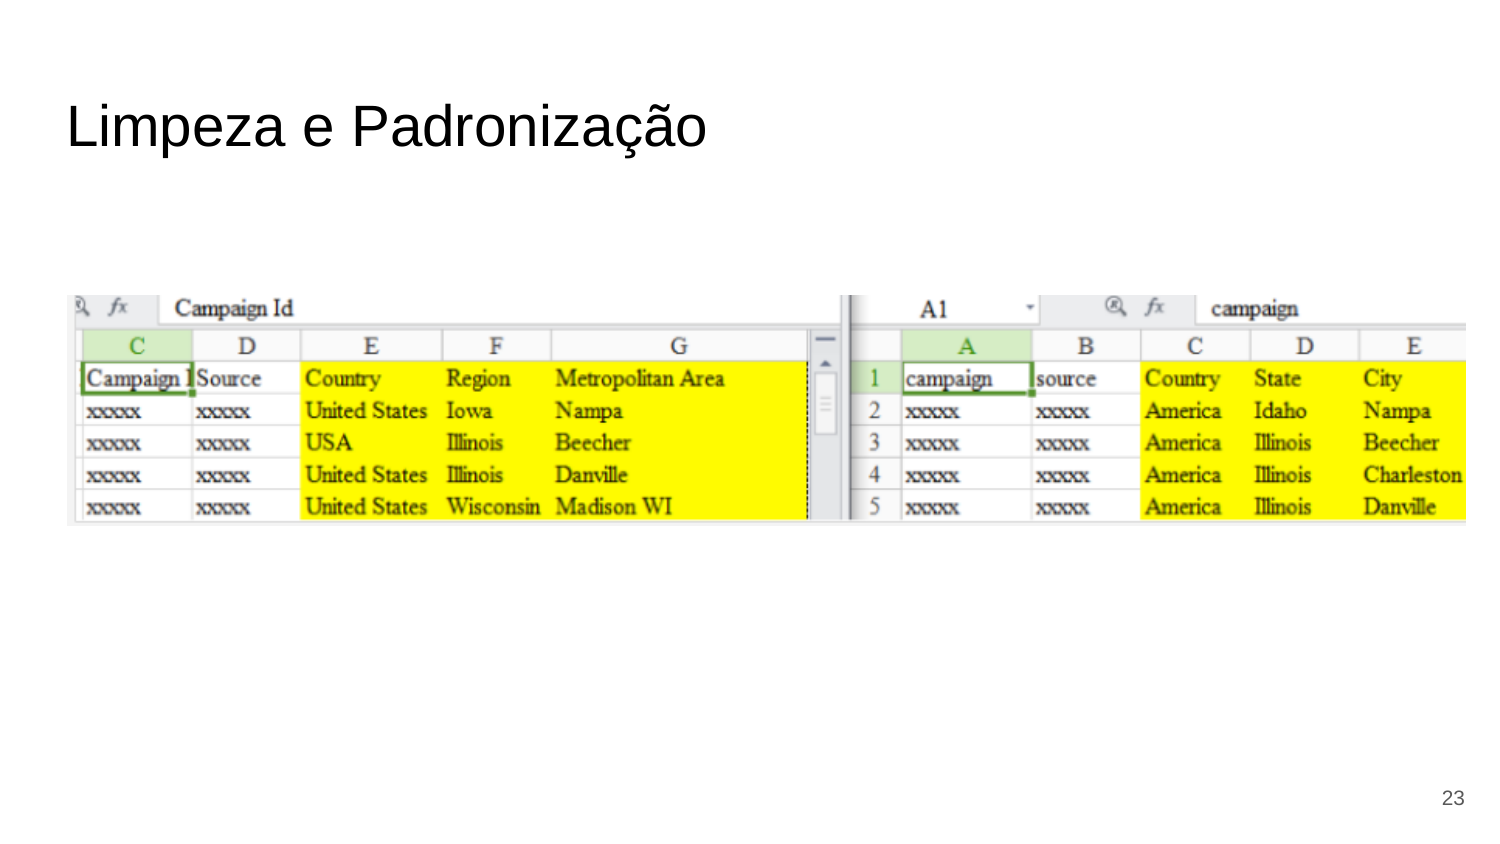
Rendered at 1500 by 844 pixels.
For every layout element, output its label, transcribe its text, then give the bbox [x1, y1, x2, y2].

picture [67, 295, 1466, 526]
title Limpeza e Padronização [51, 72, 1449, 167]
slide_number ‹#› [1389, 764, 1480, 830]
